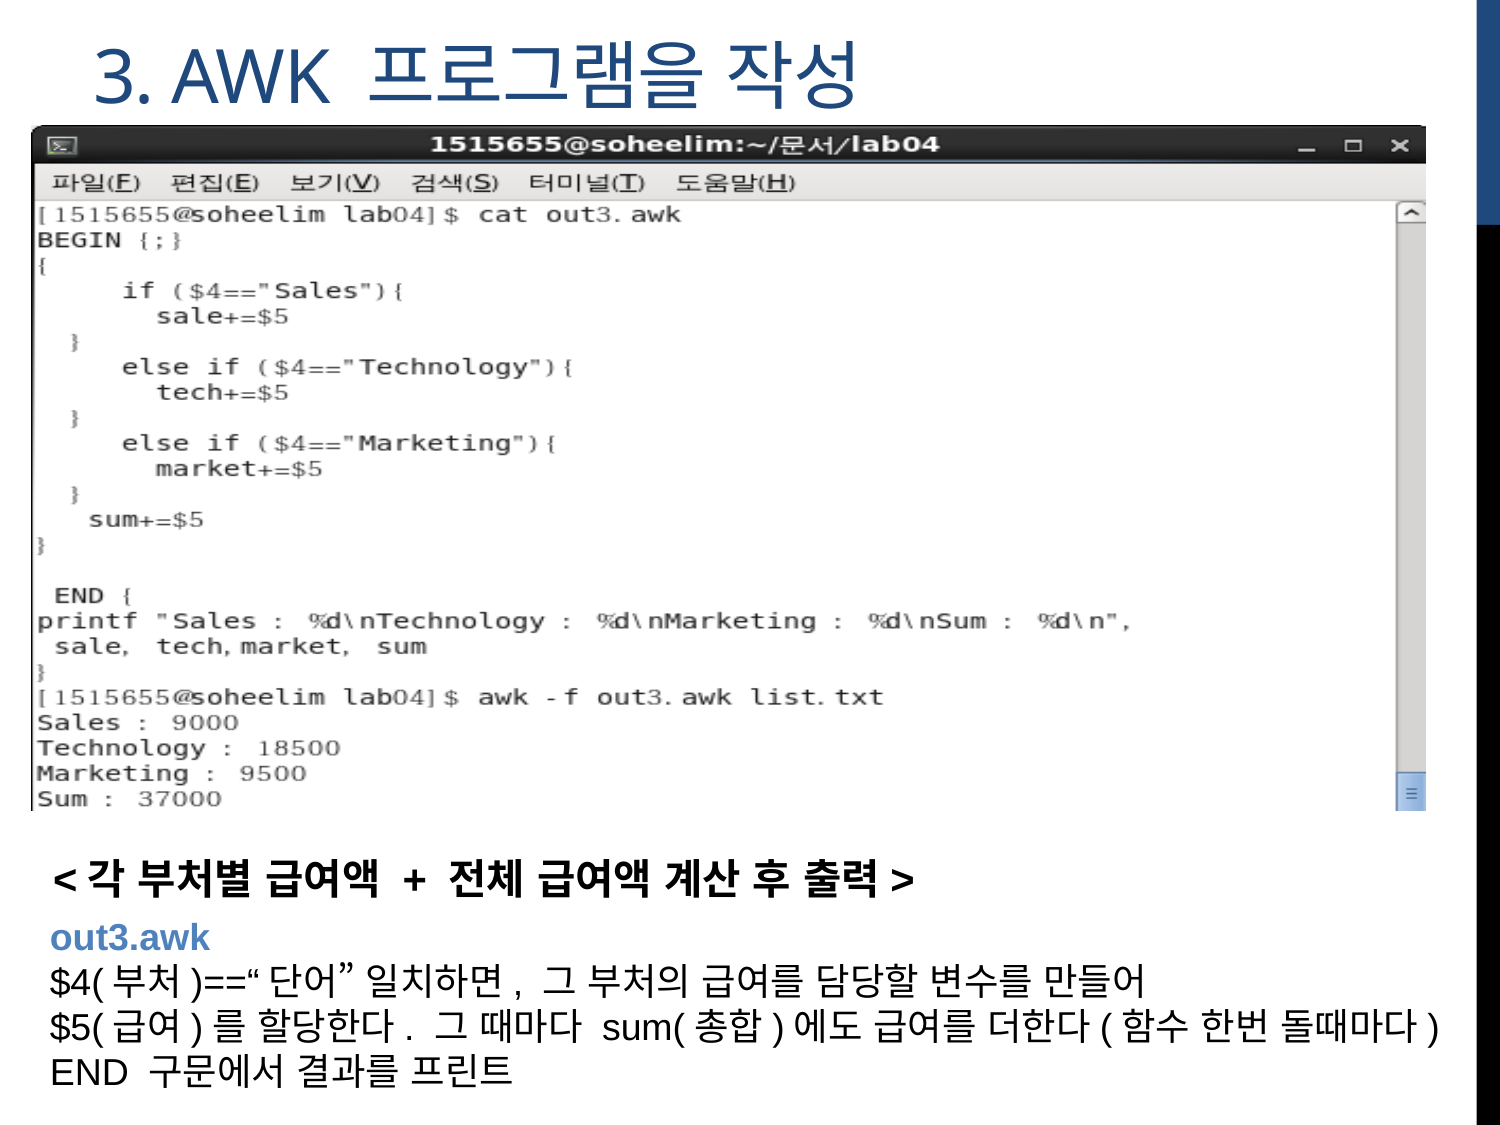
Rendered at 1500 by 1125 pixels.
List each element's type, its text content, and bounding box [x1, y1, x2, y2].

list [30, 124, 1426, 812]
text_box <각 부처별 급여액 + 전체 급여액 계산 후 출력> [38, 846, 930, 905]
text_box out3.awk $4(부처)==“단어” 일치하면, 그 부처의 급여를 담당할 변수를 만들어 $5(급여)를 할당한다. 그 때마다 sum(총합)에도 급여를 더한다(함수 한번 돌때마다) END 구문에서 결과를 프린트 [35, 905, 1459, 1101]
title 3. awk 프로그램을 작성 [78, 12, 1415, 119]
